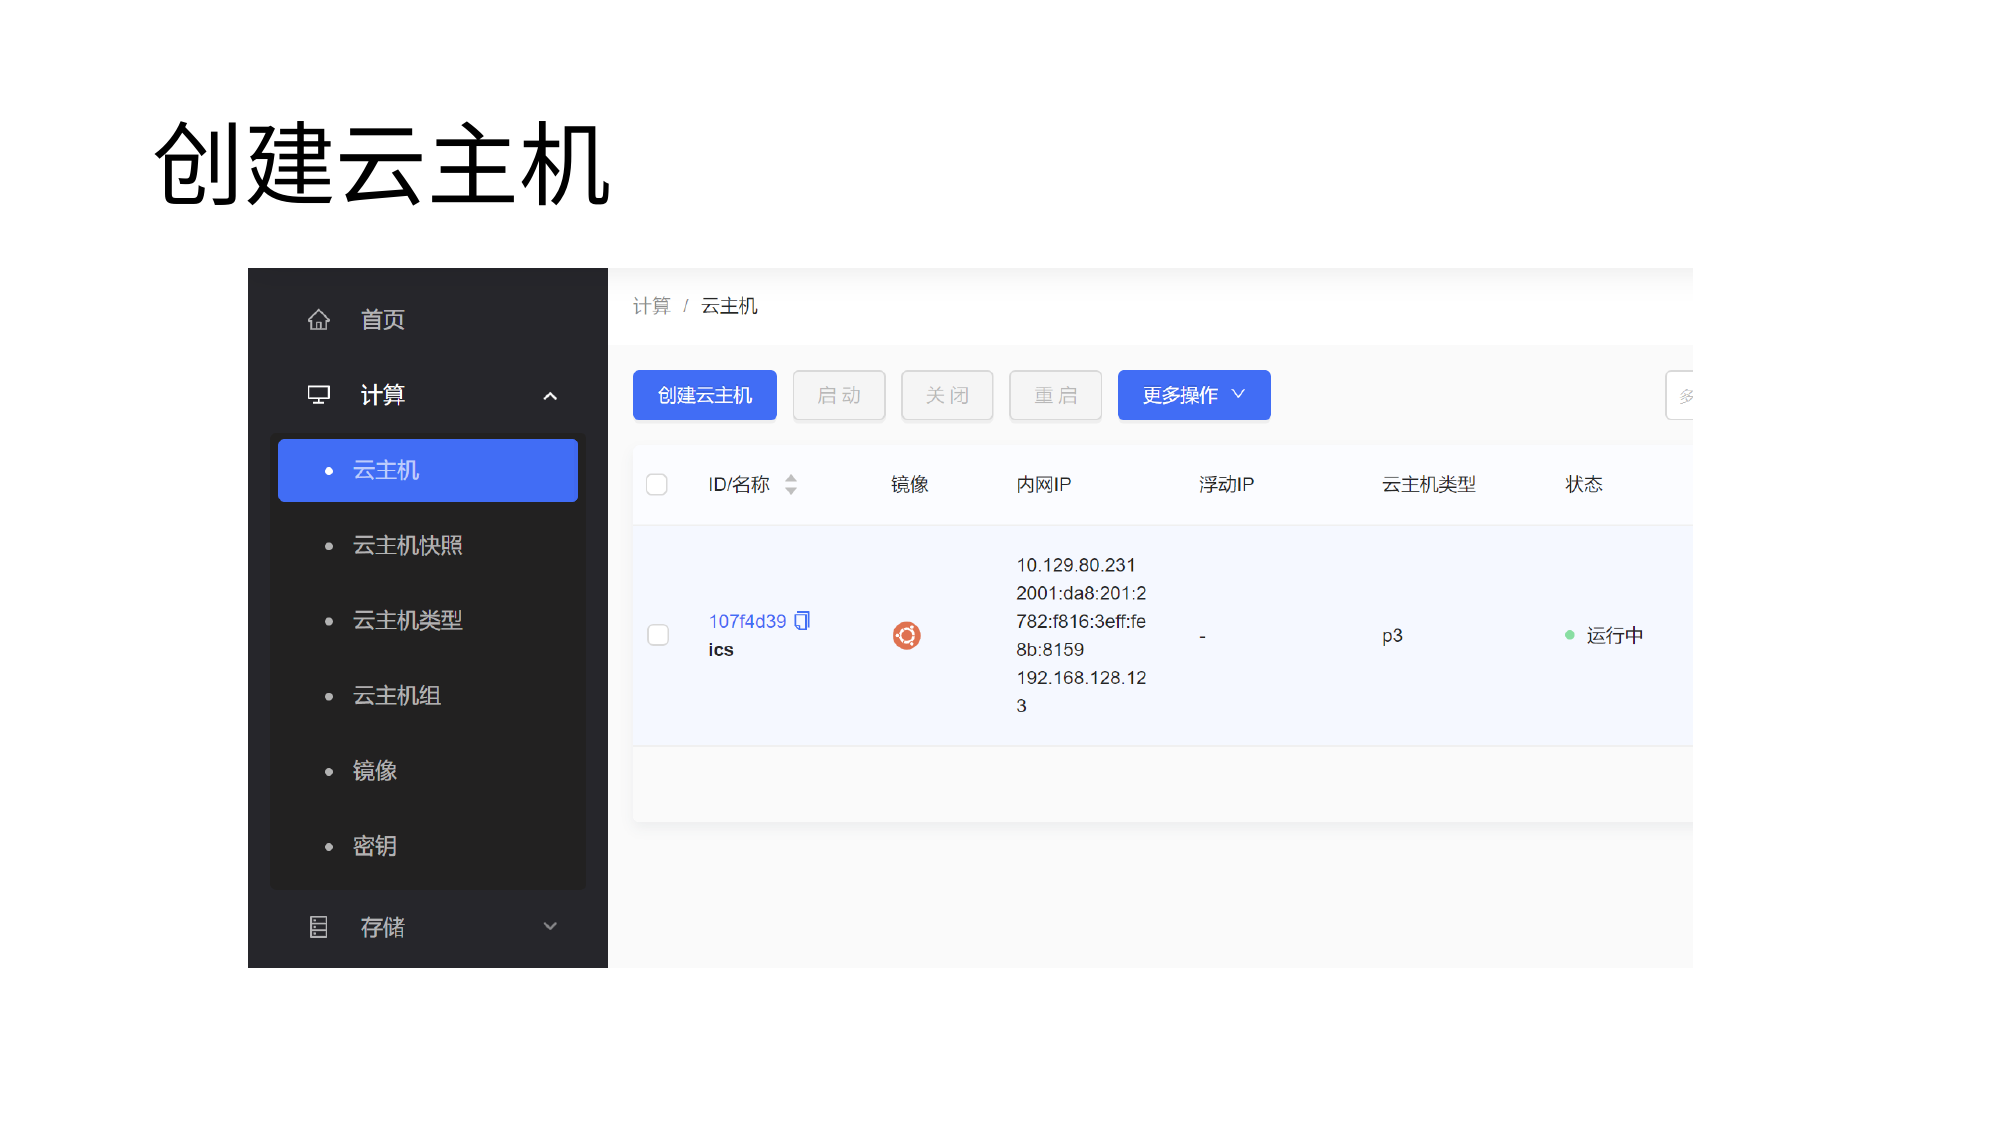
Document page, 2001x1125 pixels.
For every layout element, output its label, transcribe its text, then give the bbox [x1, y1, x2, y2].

title 创建云主机 [137, 59, 1863, 278]
picture [248, 268, 1694, 968]
